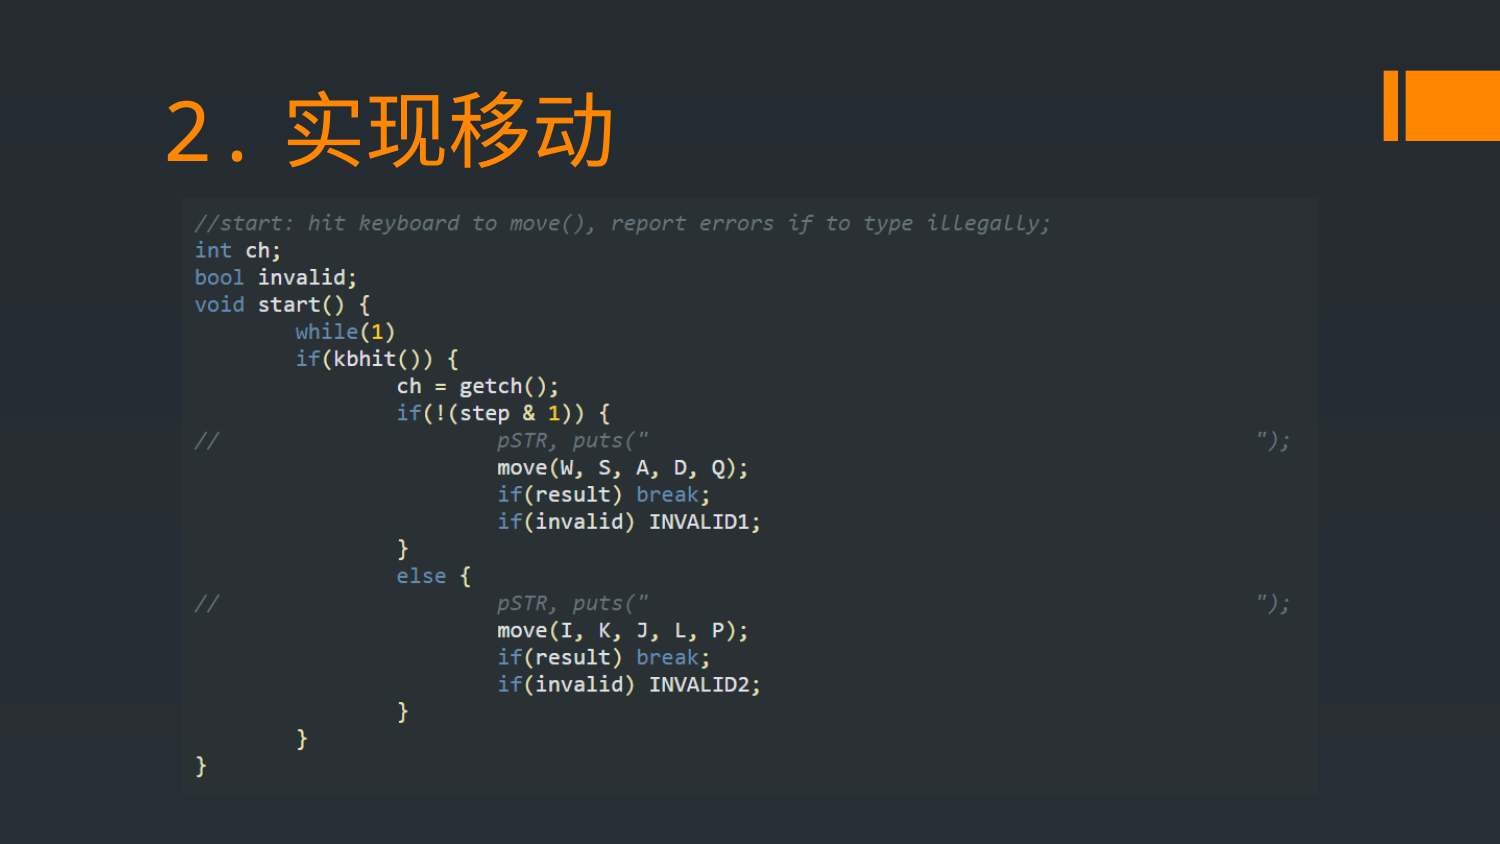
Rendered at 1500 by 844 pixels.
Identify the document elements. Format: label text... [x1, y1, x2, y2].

picture [182, 196, 1318, 796]
title 2.实现移动 [147, 43, 1348, 186]
